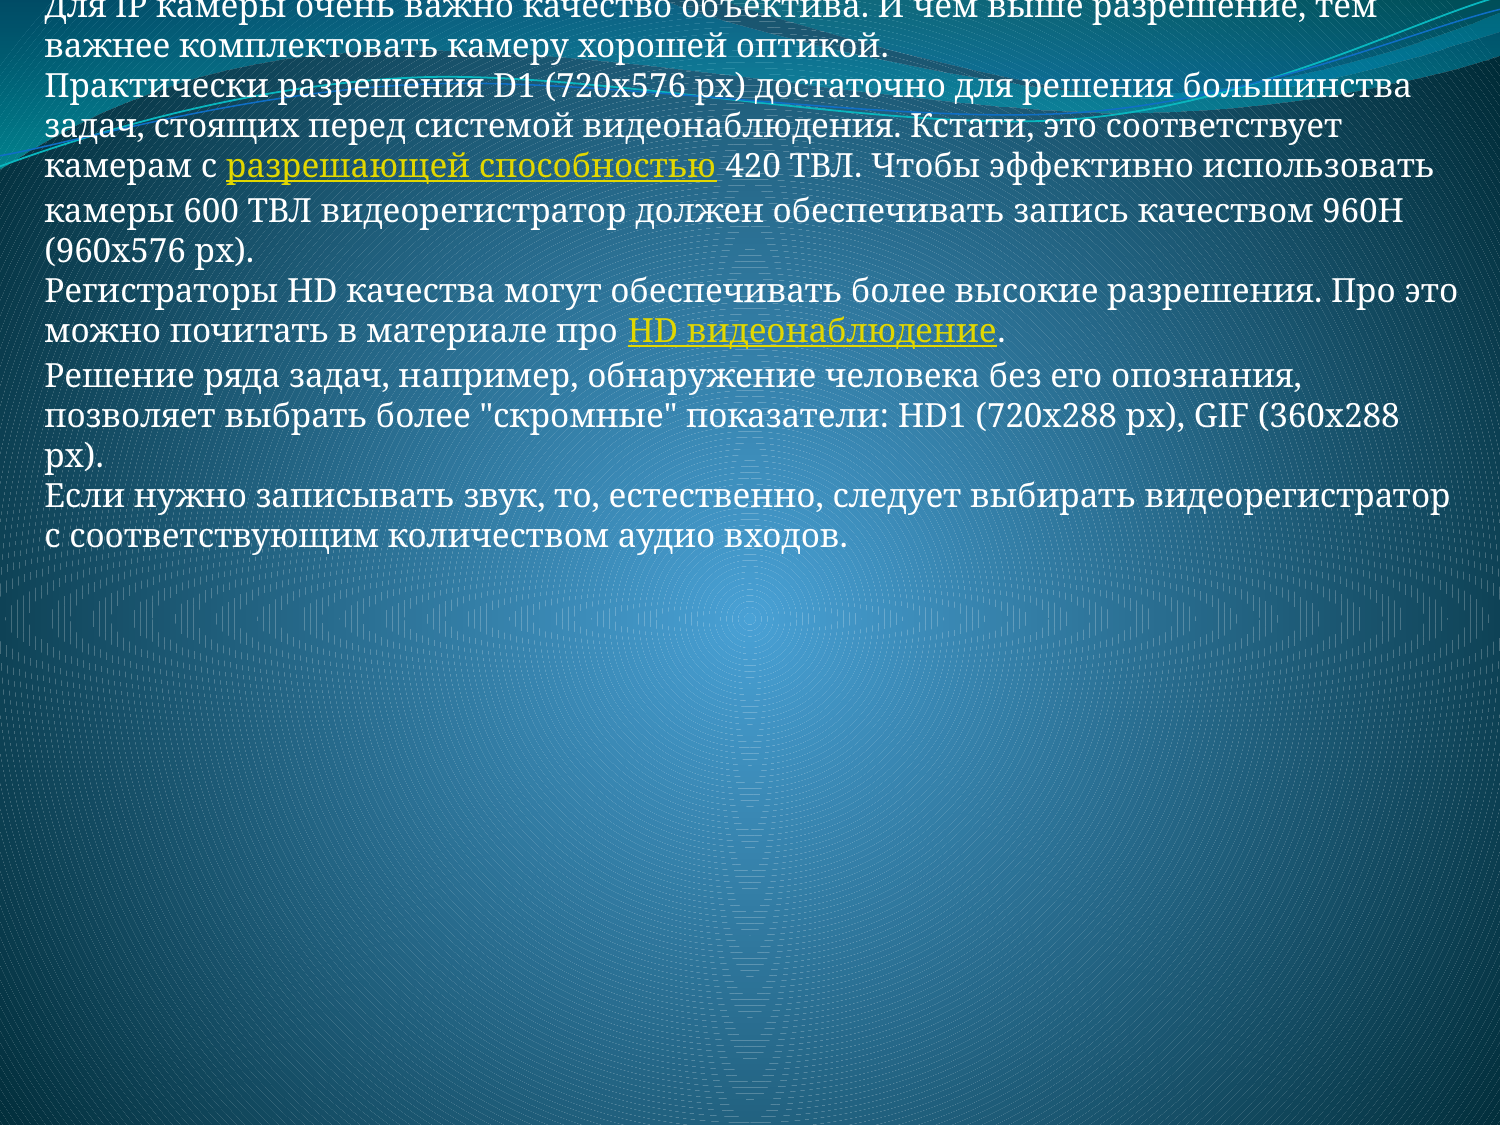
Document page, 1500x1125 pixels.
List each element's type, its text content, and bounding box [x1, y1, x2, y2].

text_box Для IP камеры очень важно качество объектива. И чем выше разрешение, тем важнее комплектовать камеру хорошей оптикой. Практически разрешения D1 (720х576 px) достаточно для решения большинства задач, стоящих перед системой видеонаблюдения. Кстати, это соответствует камерам с разрешающей способностью 420 ТВЛ. Чтобы эффективно использовать камеры 600 ТВЛ видеорегистратор должен обеспечивать запись качеством 960H (960х576 px). Регистраторы HD качества могут обеспечивать более высокие разрешения. Про это можно почитать в материале про HD видеонаблюдение. Решение ряда задач, например, обнаружение человека без его опознания, позволяет выбрать более "скромные" показатели: HD1 (720х288 px), GIF (360х288 px). Если нужно записывать звук, то, естественно, следует выбирать видеорегистратор с соответствующим количеством аудио входов. [29, 0, 1483, 562]
